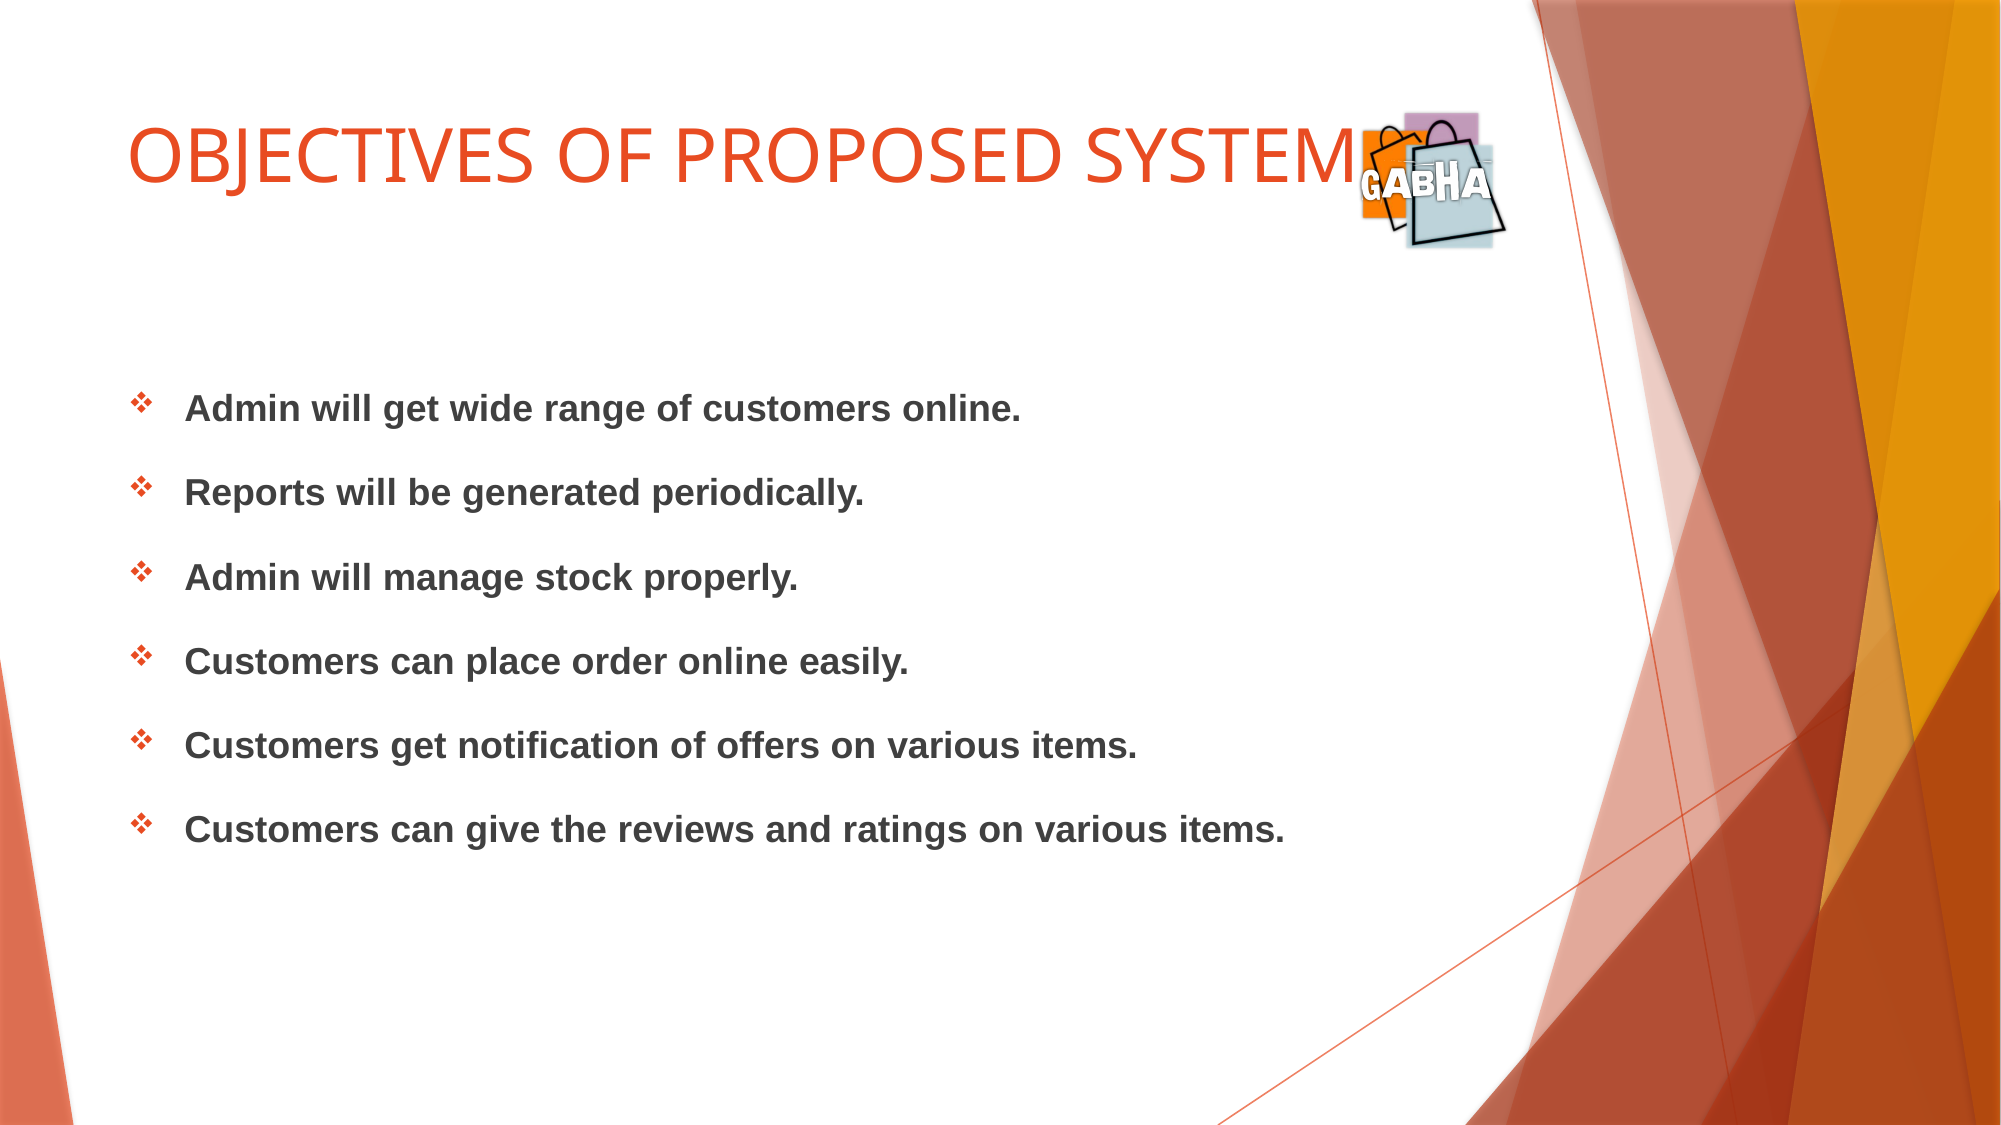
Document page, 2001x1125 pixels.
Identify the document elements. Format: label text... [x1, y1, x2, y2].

picture [1335, 92, 1522, 279]
list Admin will get wide range of customers online. Reports will be generated periodically. Admin will manage stock properly. Customers can place order online easily. Customers get notification of offers on various items. Customers can give the reviews and ratings on various items. [111, 354, 1522, 992]
title OBJECTIVES OF PROPOSED SYSTEM [111, 99, 1522, 317]
